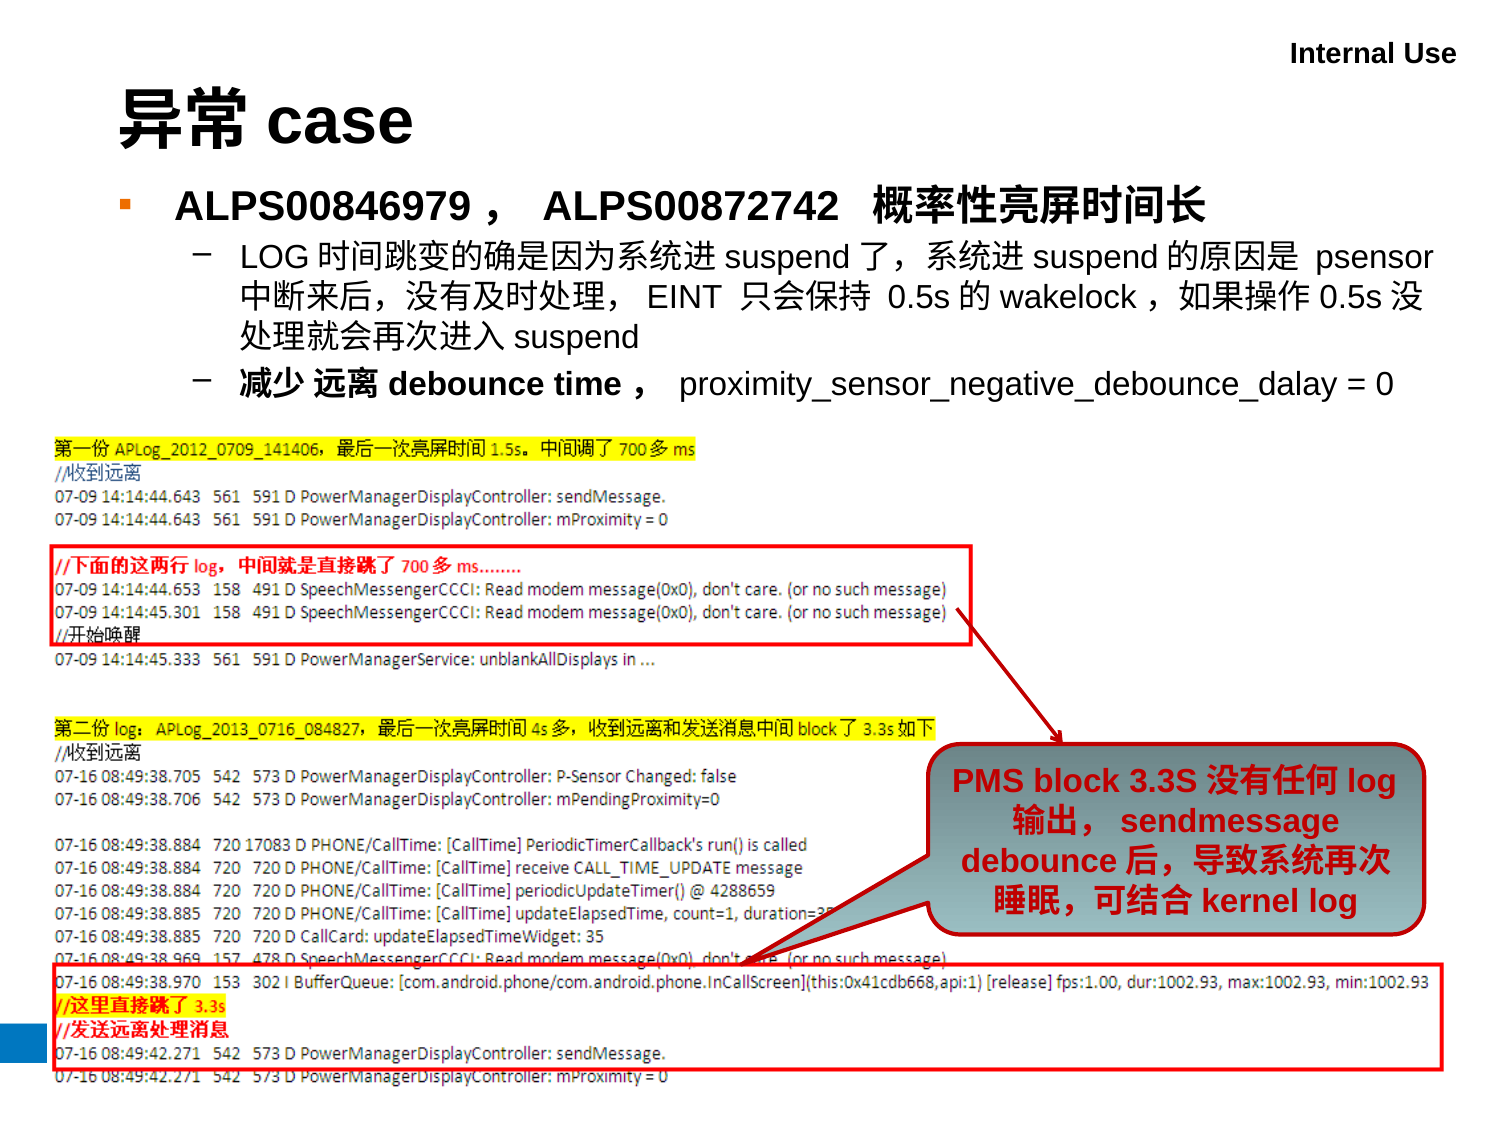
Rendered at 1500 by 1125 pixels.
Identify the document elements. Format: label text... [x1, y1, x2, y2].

picture [0, 426, 1489, 1112]
title 异常case [101, 62, 1425, 172]
list ALPS00846979， ALPS00872742 概率性亮屏时间长 LOG时间跳变的确是因为系统进suspend了，系统进suspend的原因是 psensor中断来后，没有及时处理，EINT 只会保持 0.5s的wakelock，如果操作0.5s没处理就会再次进入suspend 减少 远离debounce time， proximity_sensor_negative_debounce_dalay = 0 [102, 170, 1454, 425]
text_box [956, 608, 1064, 745]
